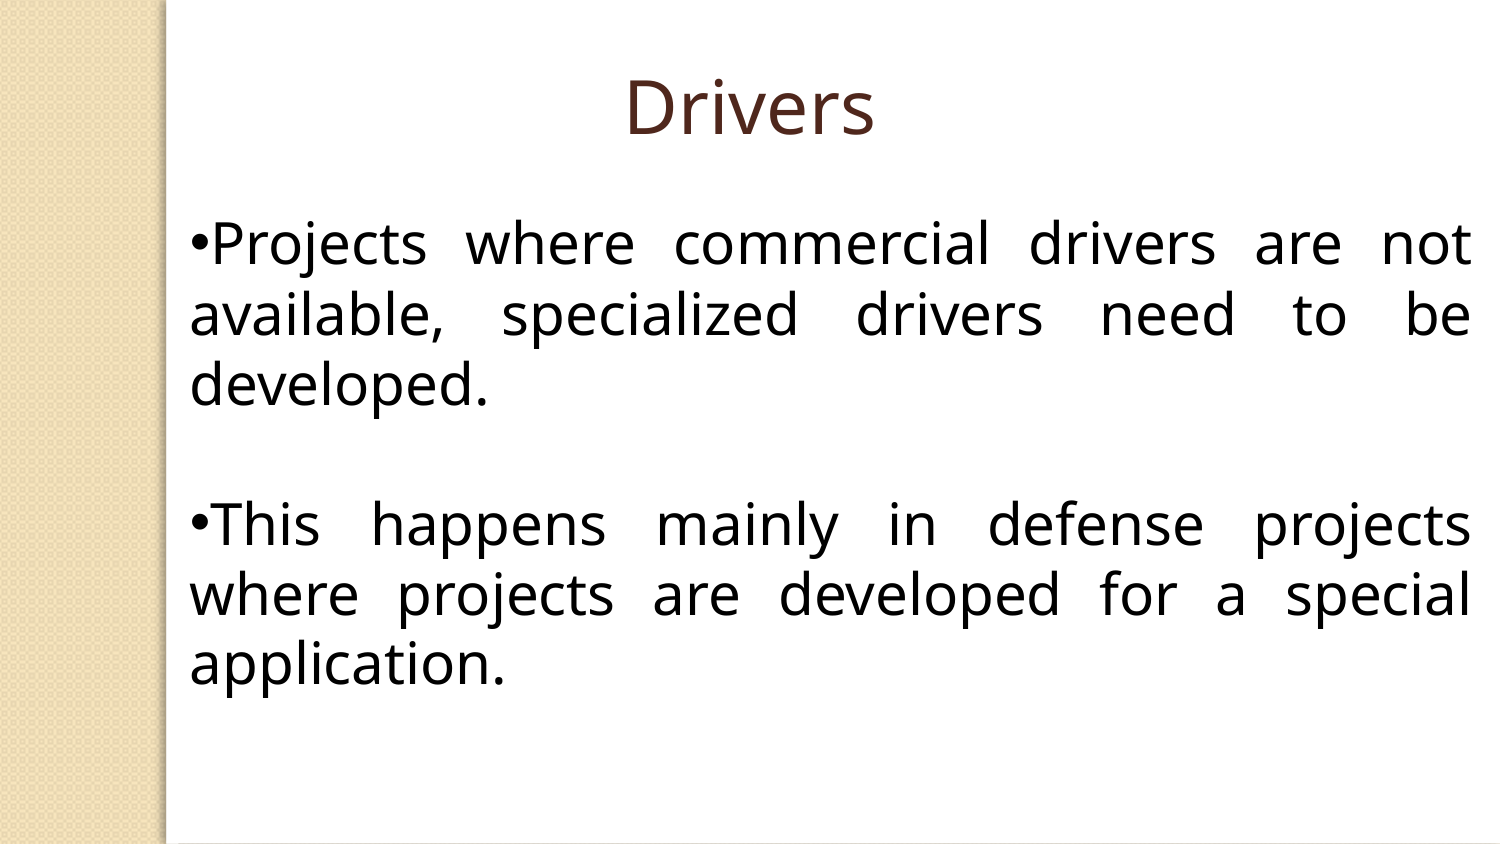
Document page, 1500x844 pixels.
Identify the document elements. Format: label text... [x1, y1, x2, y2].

text_box Drivers [75, 33, 1425, 175]
text_box Projects where commercial drivers are not available, specialized drivers need to be developed. This happens mainly in defense projects where projects are developed for a special application. [174, 199, 1488, 757]
